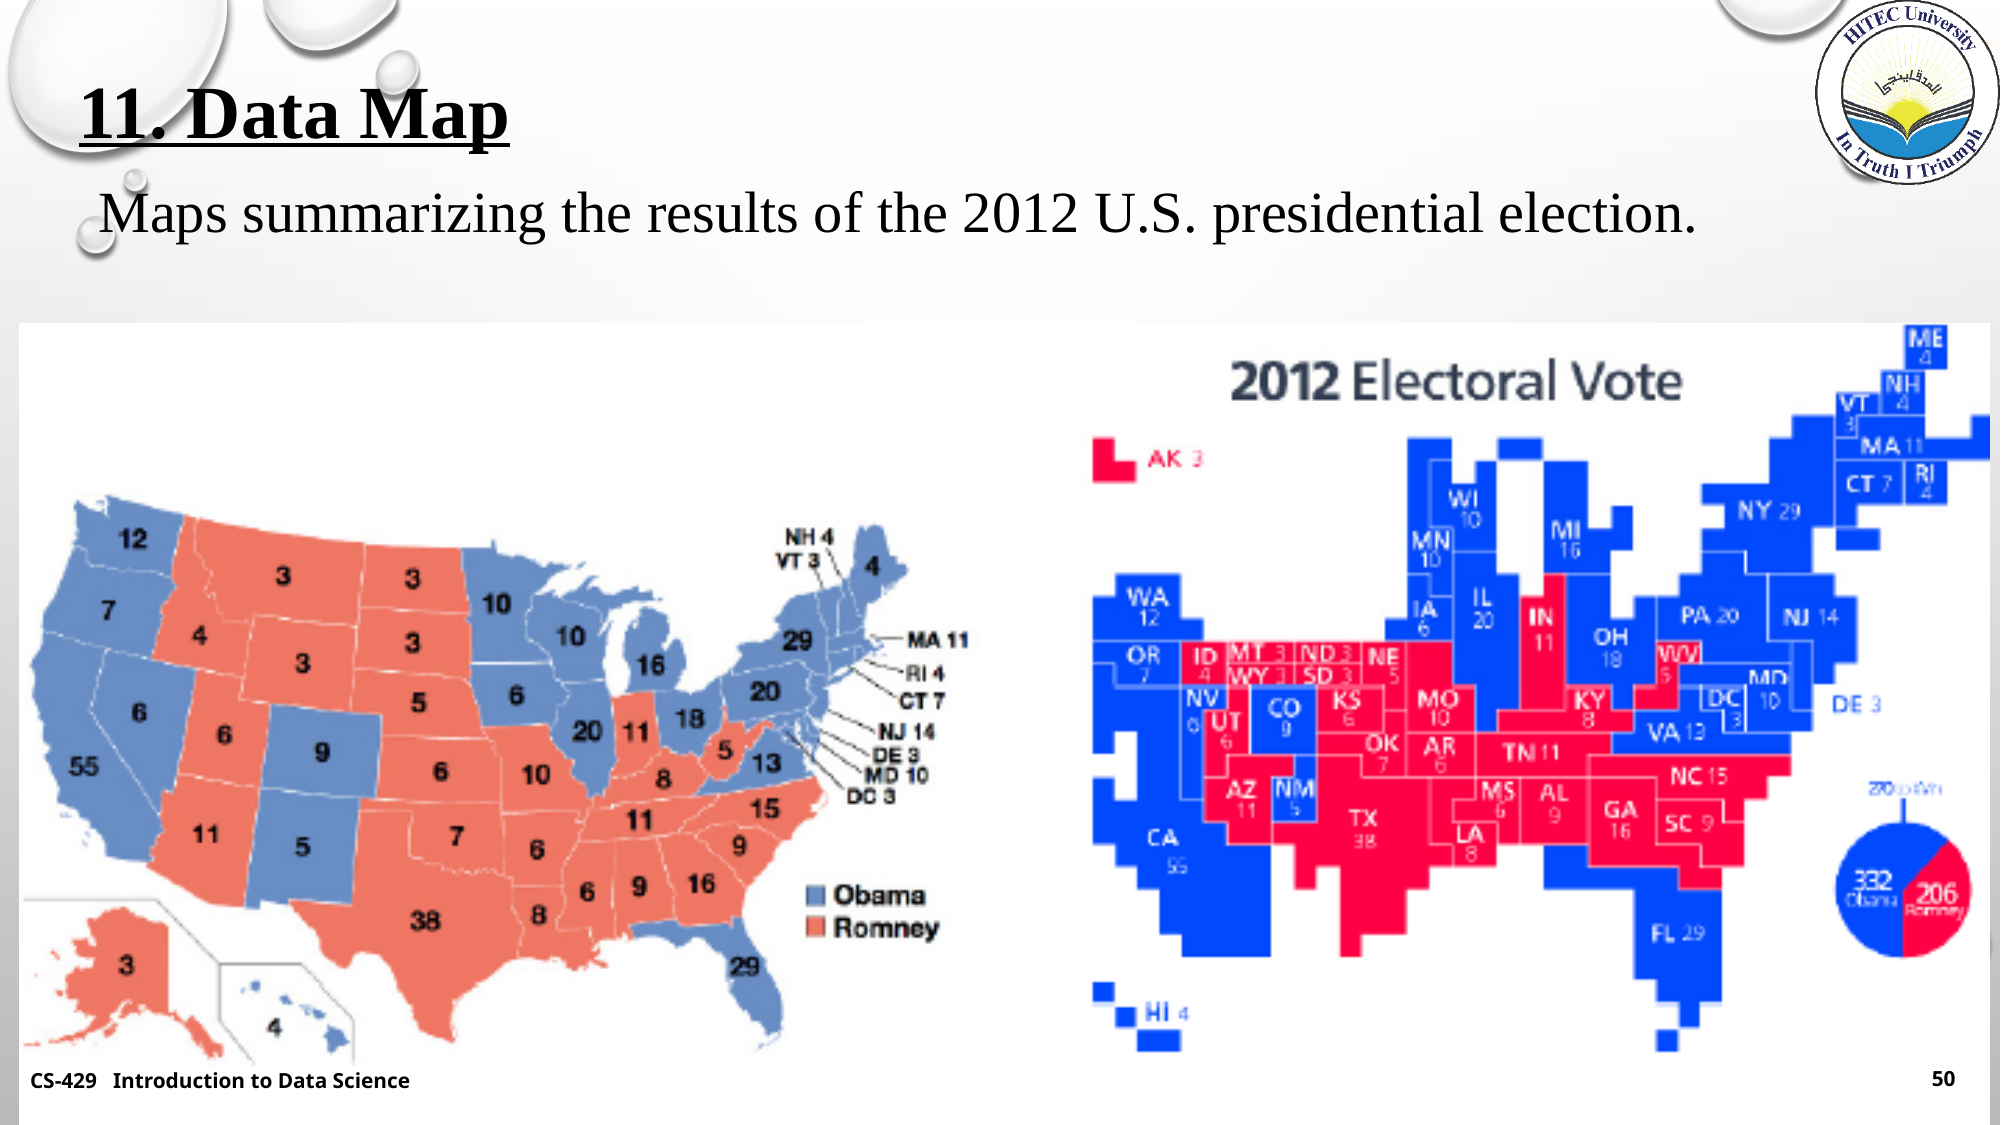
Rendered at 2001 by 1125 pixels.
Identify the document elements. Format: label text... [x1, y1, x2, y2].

text_box 11. Data Map [64, 56, 1809, 162]
picture [0, 0, 2000, 1125]
text_box Maps summarizing the results of the 2012 U.S. presidential election. [83, 167, 1952, 252]
